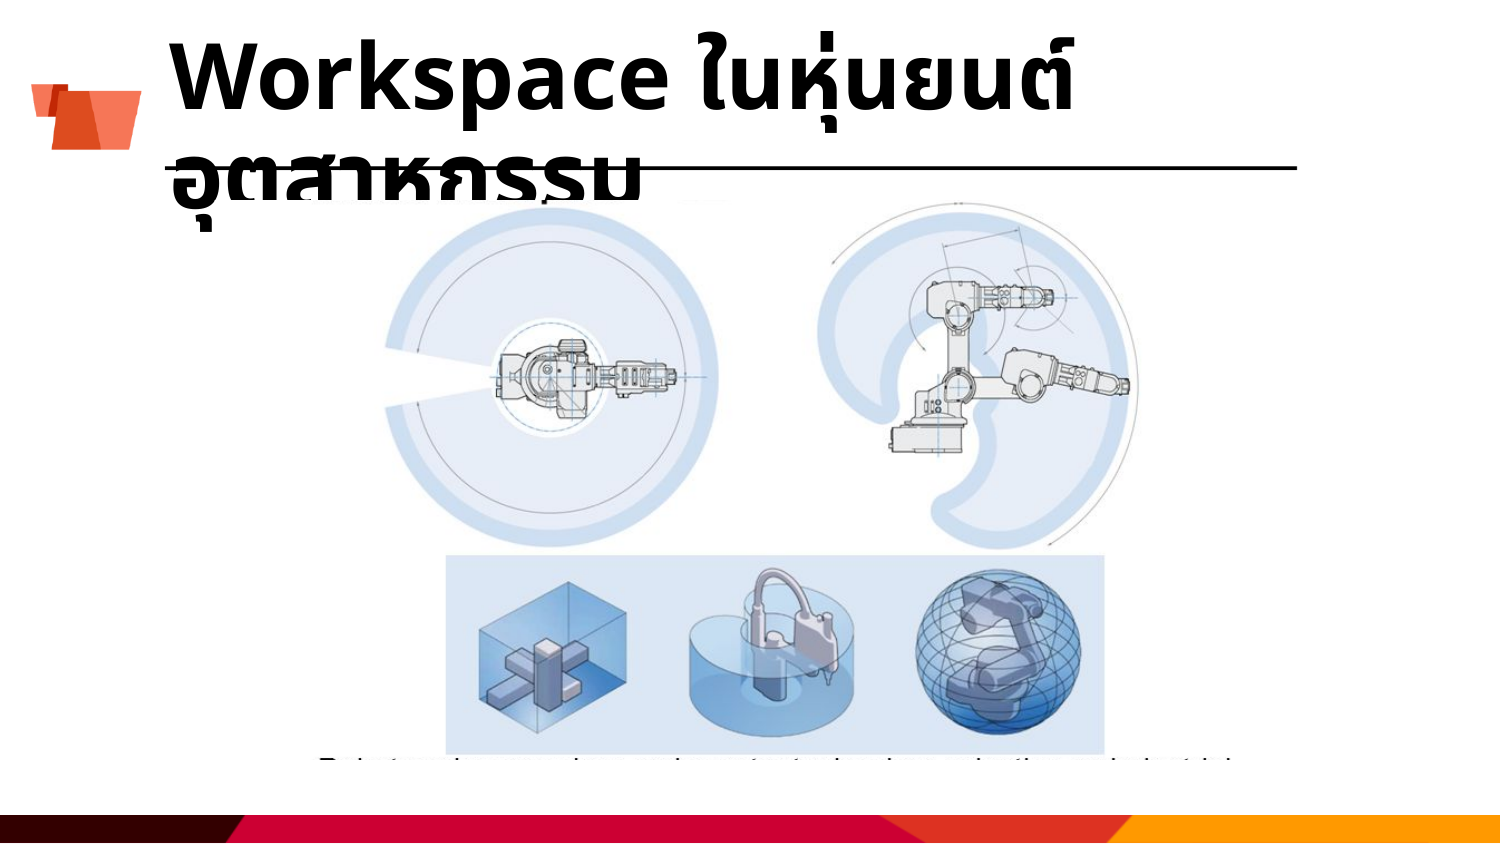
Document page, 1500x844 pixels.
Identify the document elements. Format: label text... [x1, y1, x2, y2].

title Workspace ในหุ่นยนต์อุตสาหกรรม [154, 61, 1308, 197]
picture [0, 815, 1500, 844]
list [214, 200, 1284, 760]
picture [21, 73, 150, 160]
